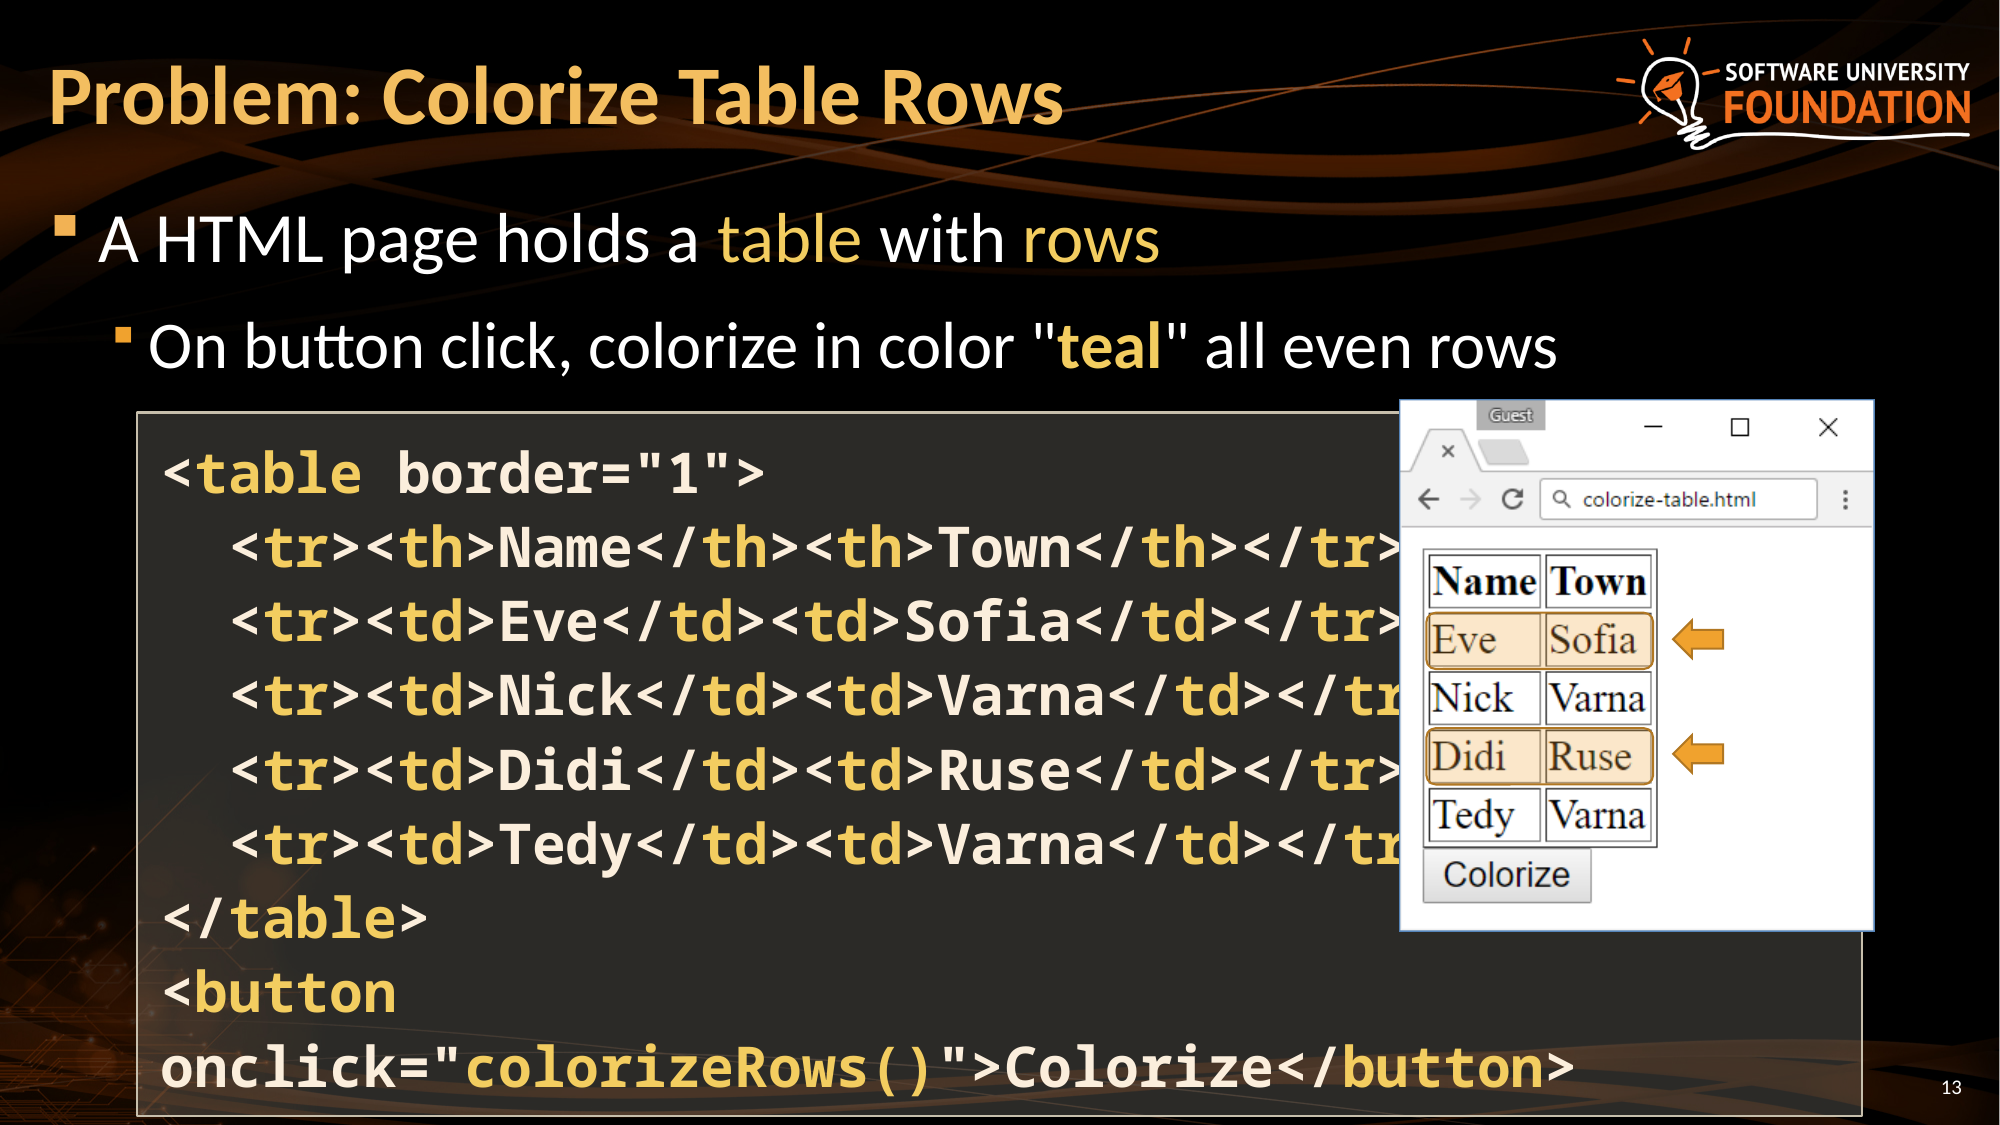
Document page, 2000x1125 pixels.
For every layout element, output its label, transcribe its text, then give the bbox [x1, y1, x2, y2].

picture [0, 0, 2000, 1125]
list A HTML page holds a table with rows On button click, colorize in color "teal" all even rows [31, 186, 1968, 1100]
text_box <table border="1"> <tr><th>Name</th><th>Town</th></tr> <tr><td>Eve</td><td>Sofia</td></tr> <tr><td>Nick</td><td>Varna</td></tr> <tr><td>Didi</td><td>Ruse</td></tr> <tr><td>Tedy</td><td>Varna</td></tr> </table> <button onclick="colorizeRows()">Colorize</button> [137, 412, 1863, 1116]
title Problem: Colorize Table Rows [30, 6, 1602, 189]
